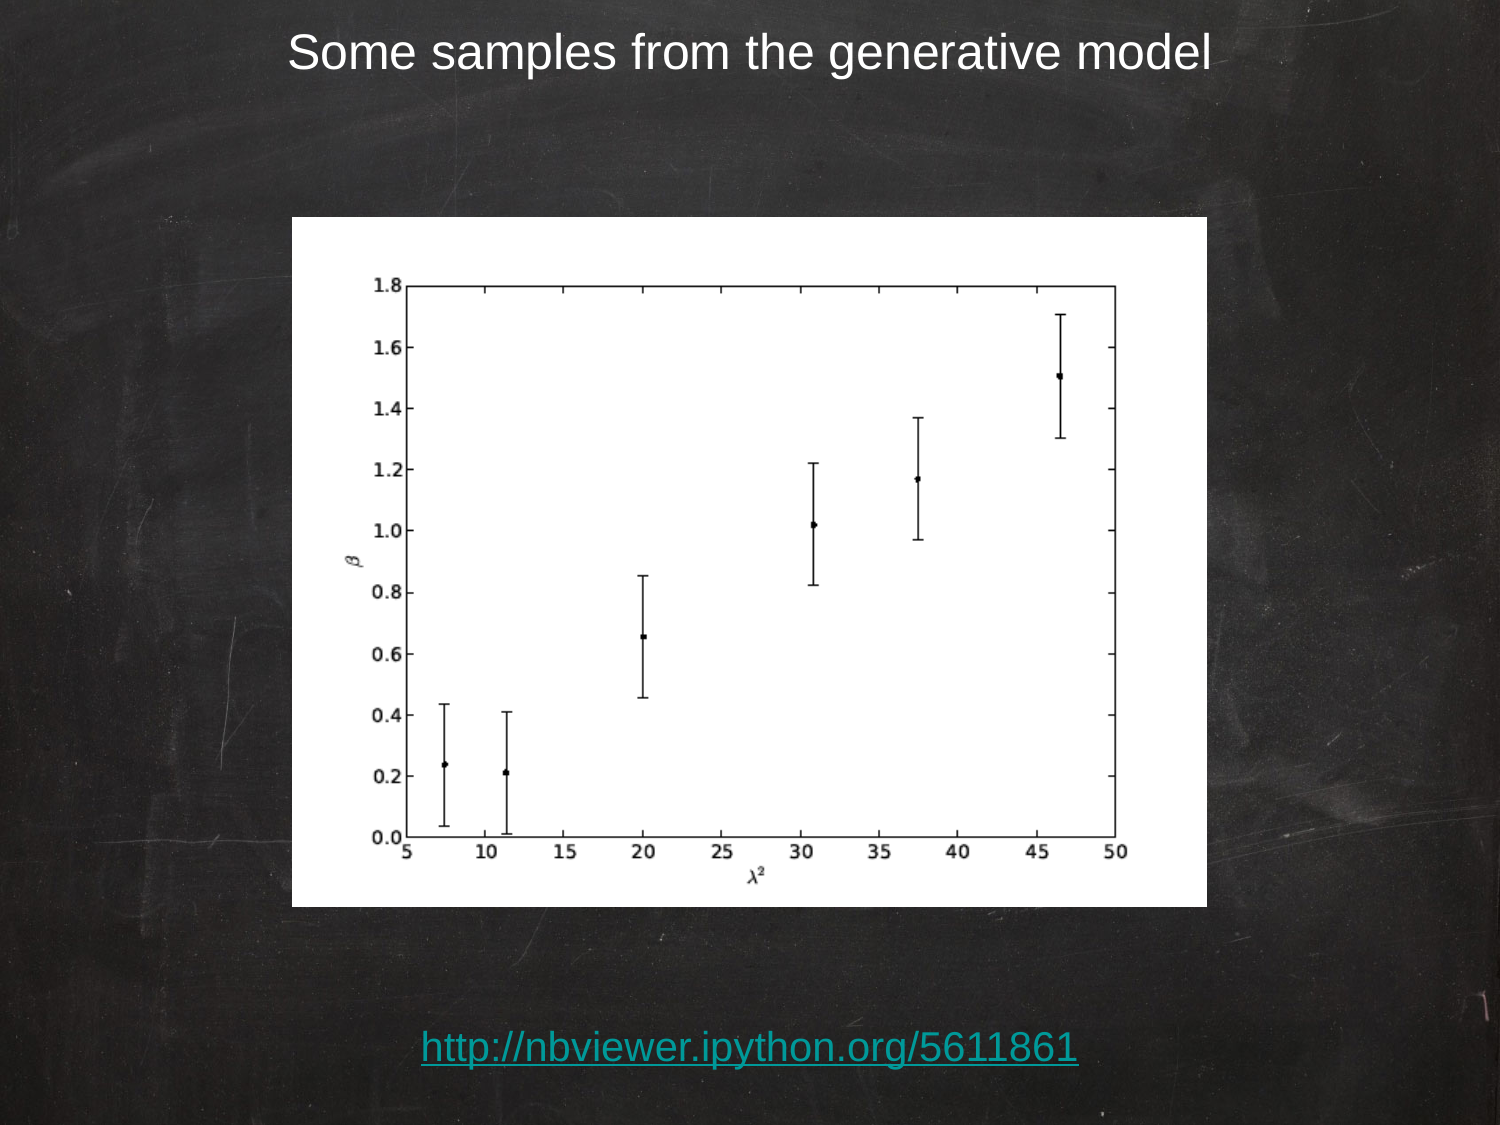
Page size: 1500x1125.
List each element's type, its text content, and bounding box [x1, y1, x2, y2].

picture [0, 0, 1500, 1125]
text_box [292, 217, 1208, 908]
text_box http://nbviewer.ipython.org/5611861 [405, 1012, 1094, 1078]
text_box Some samples from the generative model [272, 12, 1228, 88]
